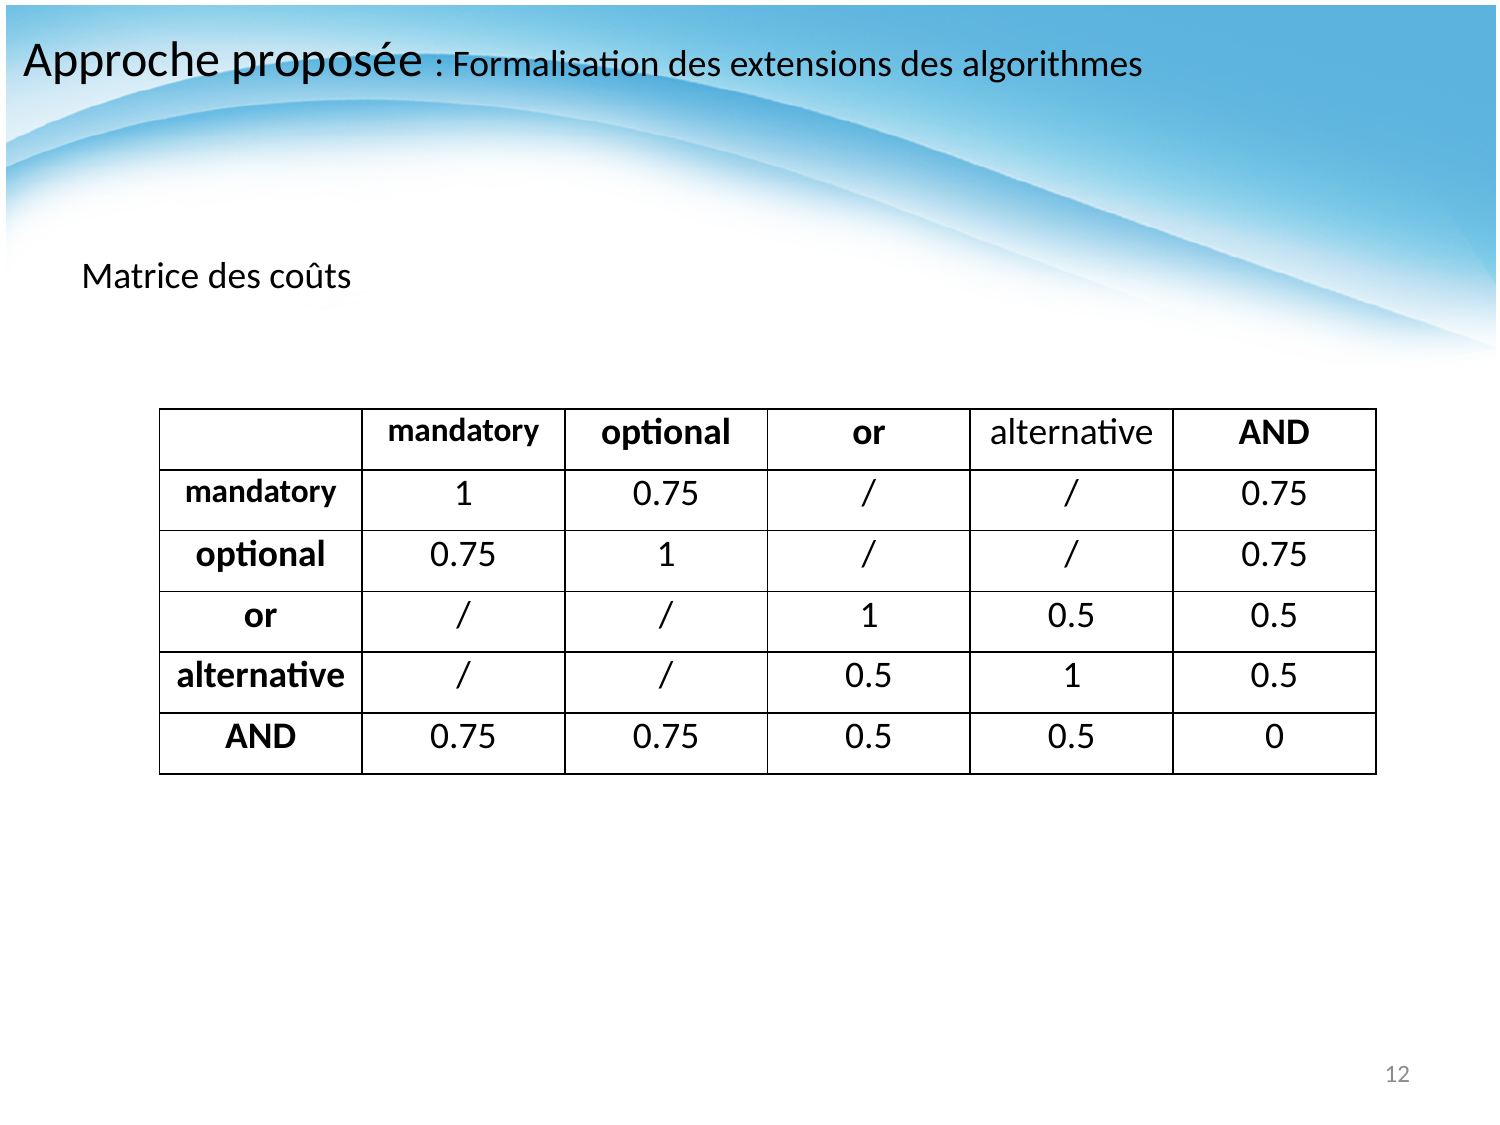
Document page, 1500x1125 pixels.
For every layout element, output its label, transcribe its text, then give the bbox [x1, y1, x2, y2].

table_cell 0.75 [363, 714, 564, 773]
table_header alternative [971, 410, 1172, 469]
table_cell 1 [971, 653, 1172, 712]
table_cell 1 [768, 592, 969, 651]
table_cell or [160, 592, 361, 651]
table_cell / [768, 531, 969, 591]
table_cell 1 [566, 531, 767, 591]
table_cell / [363, 592, 564, 651]
picture [0, 0, 1500, 1125]
table_header or [768, 410, 969, 469]
table_cell / [971, 531, 1172, 591]
table_header mandatory [363, 410, 564, 469]
table_cell 0.75 [566, 714, 767, 773]
table_cell 0.75 [363, 531, 564, 591]
table_header AND [1174, 410, 1375, 469]
table_cell mandatory [160, 471, 361, 530]
table_cell / [768, 471, 969, 530]
text_box Matrice des coûts [66, 243, 367, 304]
table_cell 0.5 [971, 592, 1172, 651]
table_cell 0.5 [1174, 592, 1375, 651]
table_cell / [566, 653, 767, 712]
table_cell AND [160, 714, 361, 773]
slide_number 12 [1074, 1042, 1425, 1103]
table_cell / [971, 471, 1172, 530]
table_cell optional [160, 531, 361, 591]
table_cell 0.5 [768, 653, 969, 712]
table_cell / [566, 592, 767, 651]
table_cell / [363, 653, 564, 712]
table_cell 0.75 [1174, 471, 1375, 530]
text_box Approche proposée : Formalisation des extensions des algorithmes [8, 19, 1159, 229]
table_cell 1 [363, 471, 564, 530]
table_cell 0 [1174, 714, 1375, 773]
table_header [160, 410, 361, 469]
table_cell 0.5 [971, 714, 1172, 773]
table_header optional [566, 410, 767, 469]
table_cell 0.75 [566, 471, 767, 530]
table_cell 0.5 [768, 714, 969, 773]
table_cell 0.5 [1174, 653, 1375, 712]
table_cell alternative [160, 653, 361, 712]
table_cell 0.75 [1174, 531, 1375, 591]
